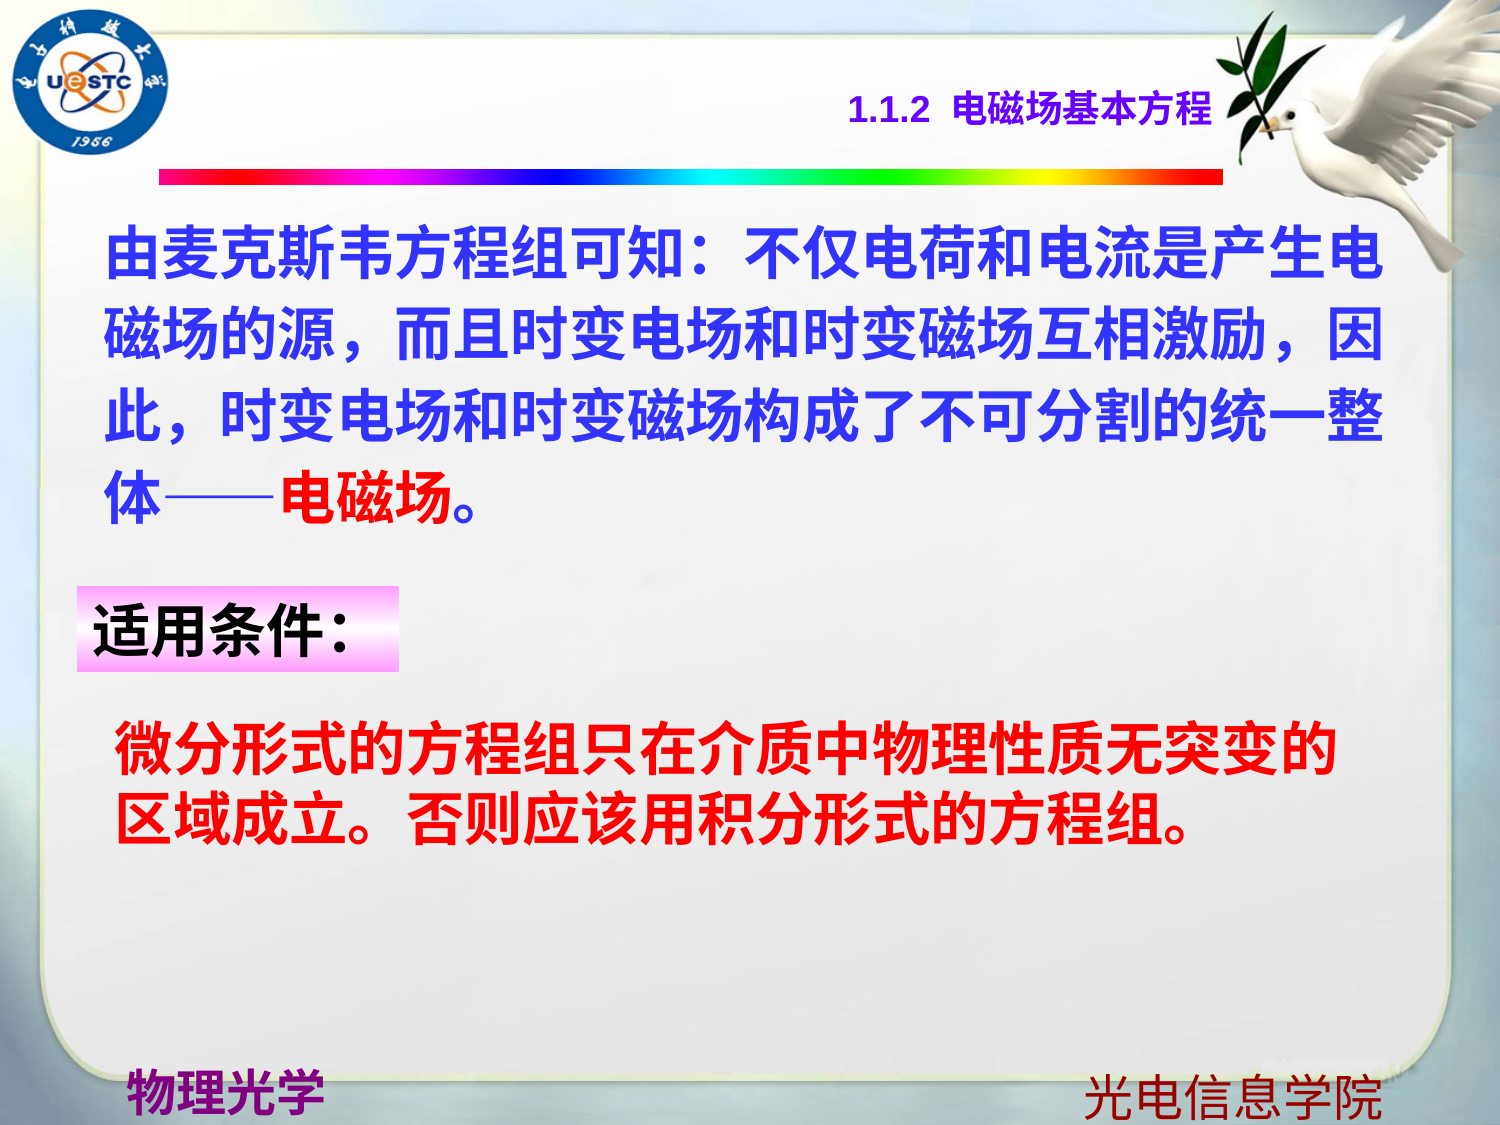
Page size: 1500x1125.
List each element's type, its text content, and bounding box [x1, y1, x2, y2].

text_box 由麦克斯韦方程组可知：不仅电荷和电流是产生电 磁场的源，而且时变电场和时变磁场互相激励，因 此，时变电场和时变磁场构成了不可分割的统一整 体——电磁场。 [88, 208, 1439, 551]
text_box 适用条件： [77, 586, 399, 672]
text_box 微分形式的方程组只在介质中物理性质无突变的区域成立。否则应该用积分形式的方程组。 [100, 704, 1400, 860]
text_box 1.1.2 电磁场基本方程 [832, 78, 1306, 126]
picture [0, 0, 1500, 1125]
